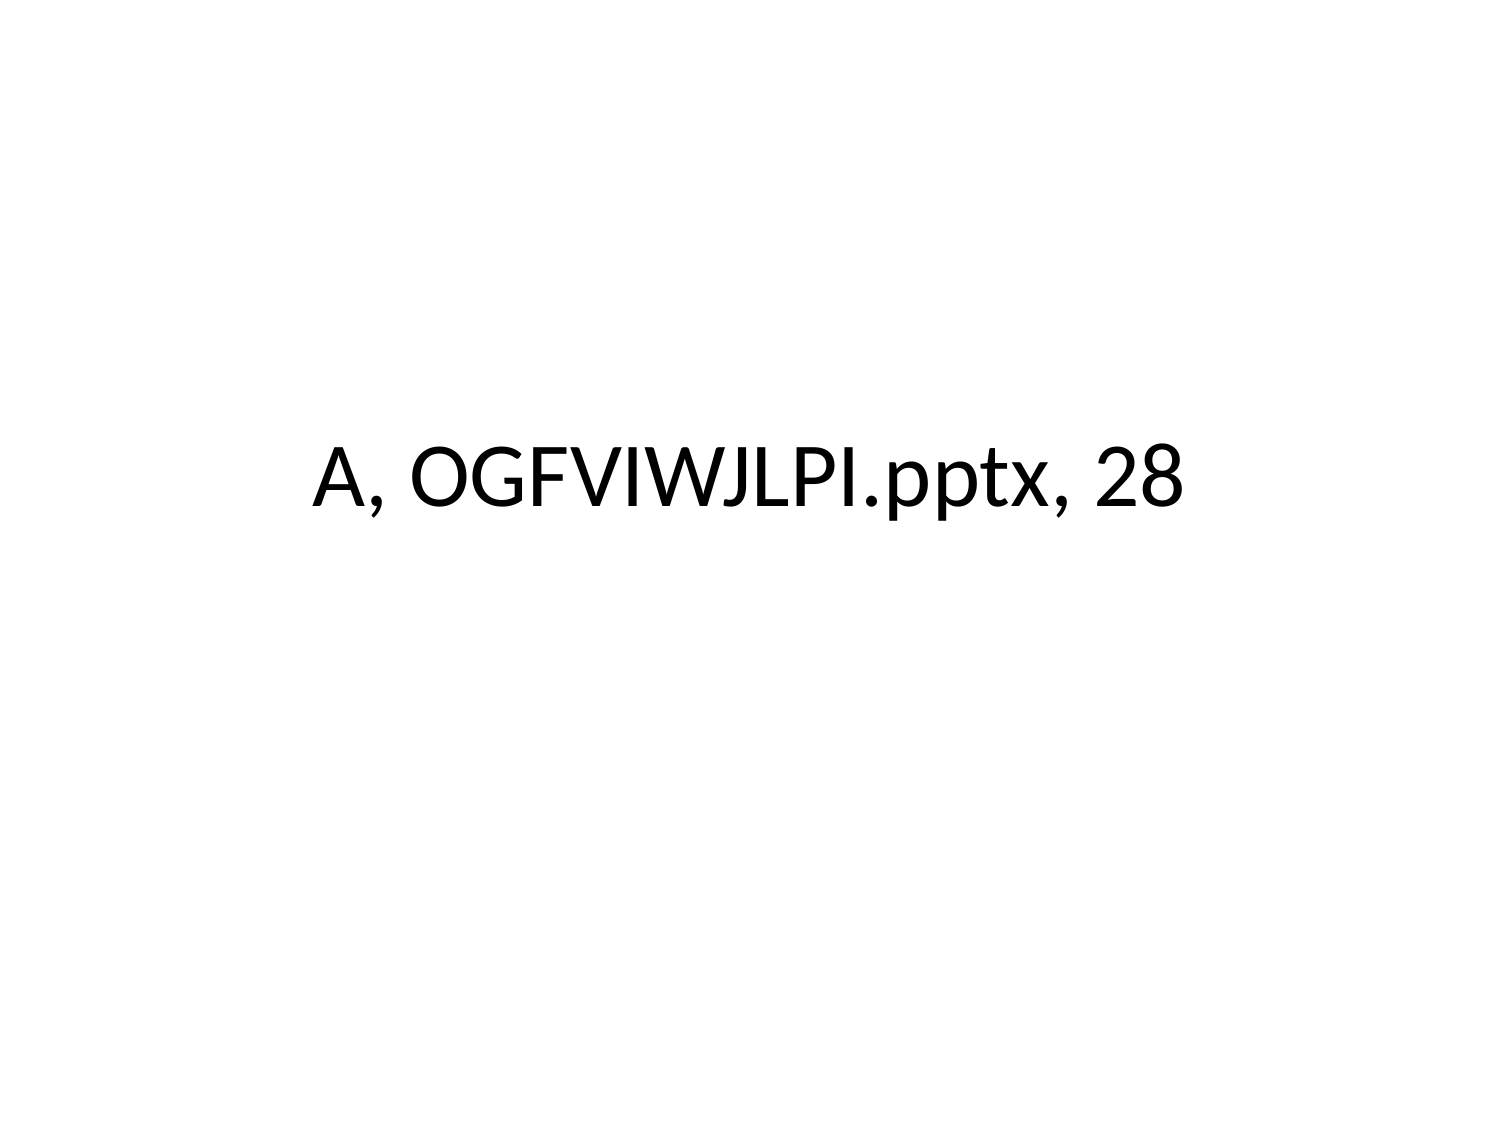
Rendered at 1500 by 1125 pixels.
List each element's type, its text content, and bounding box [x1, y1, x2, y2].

title A, OGFVIWJLPI.pptx, 28 [112, 349, 1388, 591]
